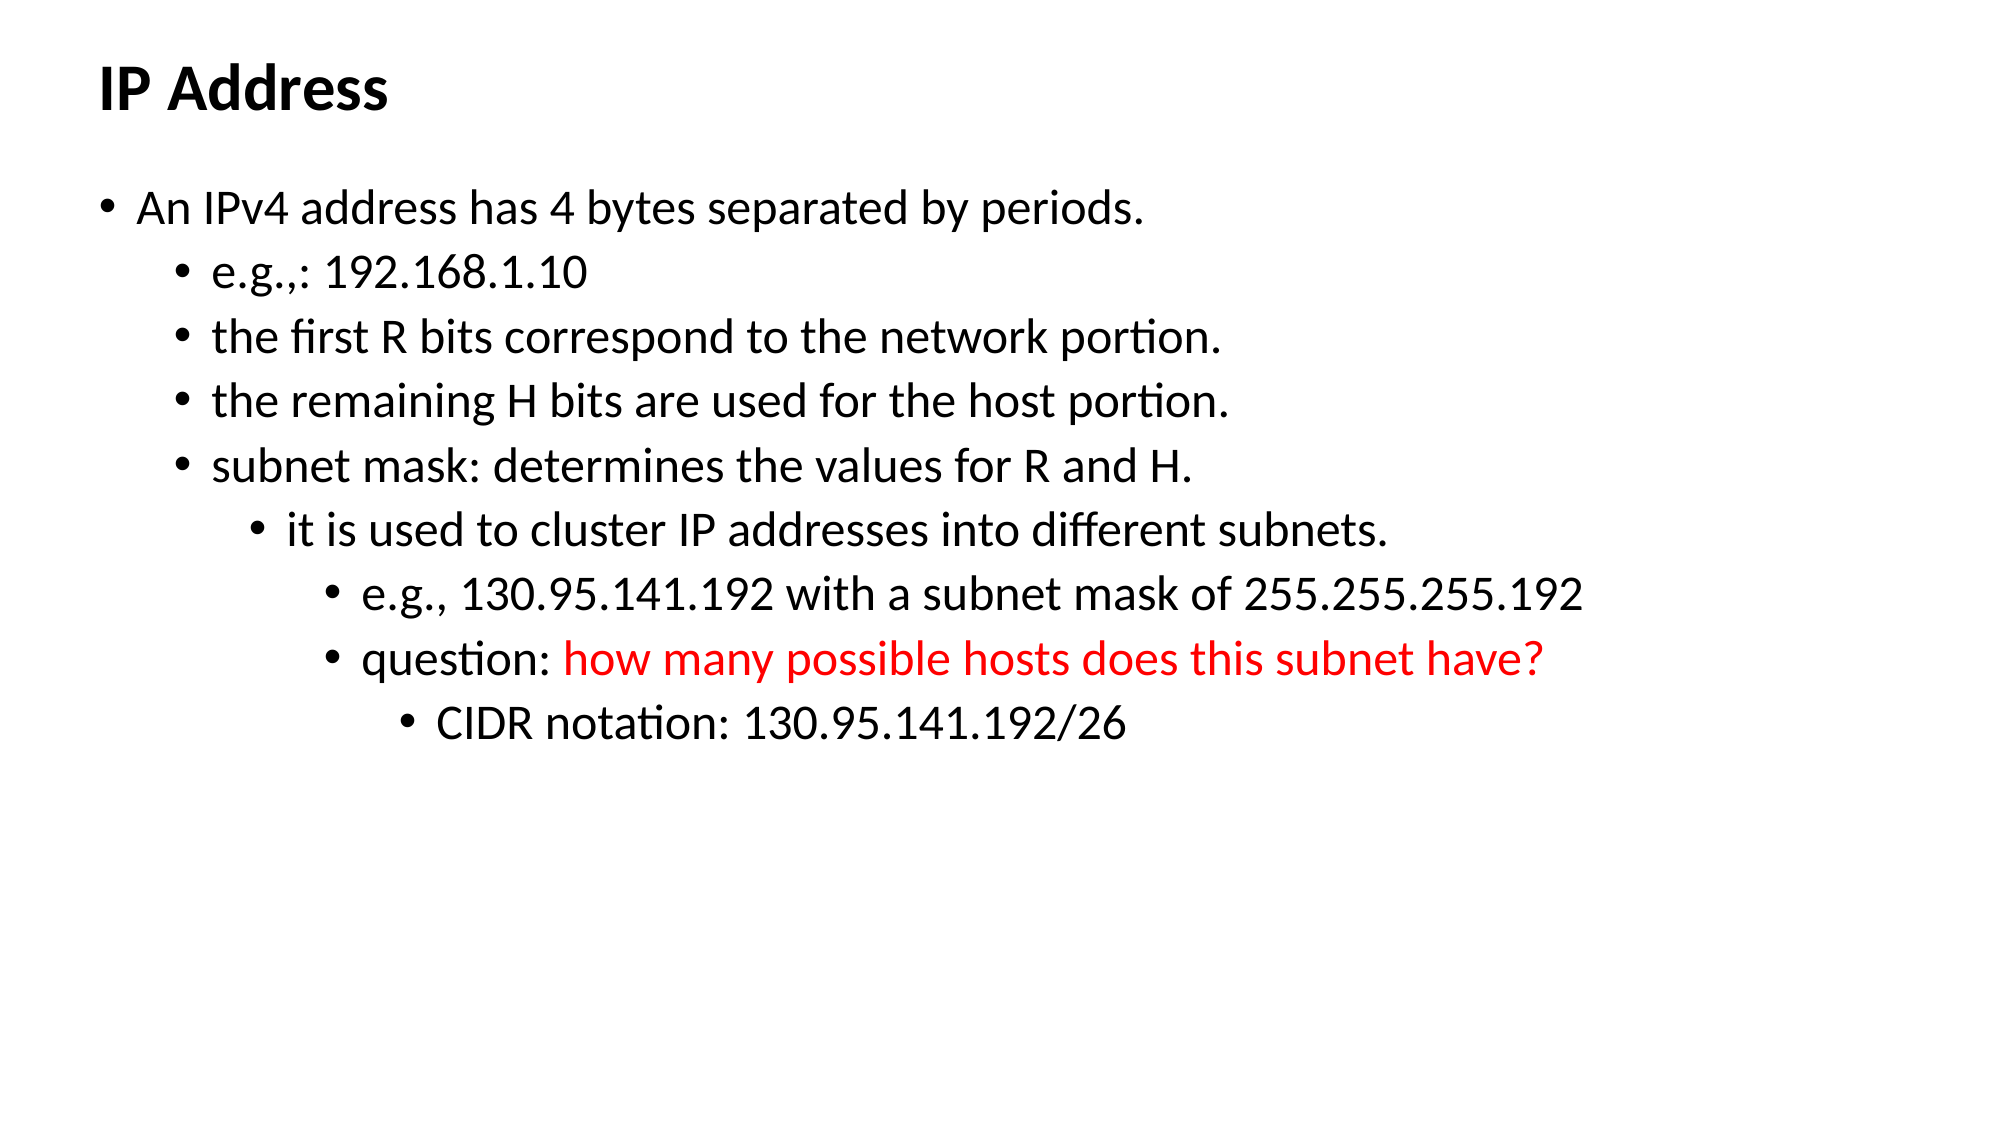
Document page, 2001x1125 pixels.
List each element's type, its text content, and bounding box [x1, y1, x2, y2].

title IP Address [83, 42, 550, 136]
list An IPv4 address has 4 bytes separated by periods. e.g.,: 192.168.1.10 the first R bits correspond to the network portion. the remaining H bits are used for the host portion. subnet mask: determines the values for R and H. it is used to cluster IP addresses into different subnets. e.g., 130.95.141.192 with a subnet mask of 255.255.255.192 question: how many possible hosts does this subnet have? CIDR notation: 130.95.141.192/26 [83, 173, 1960, 611]
